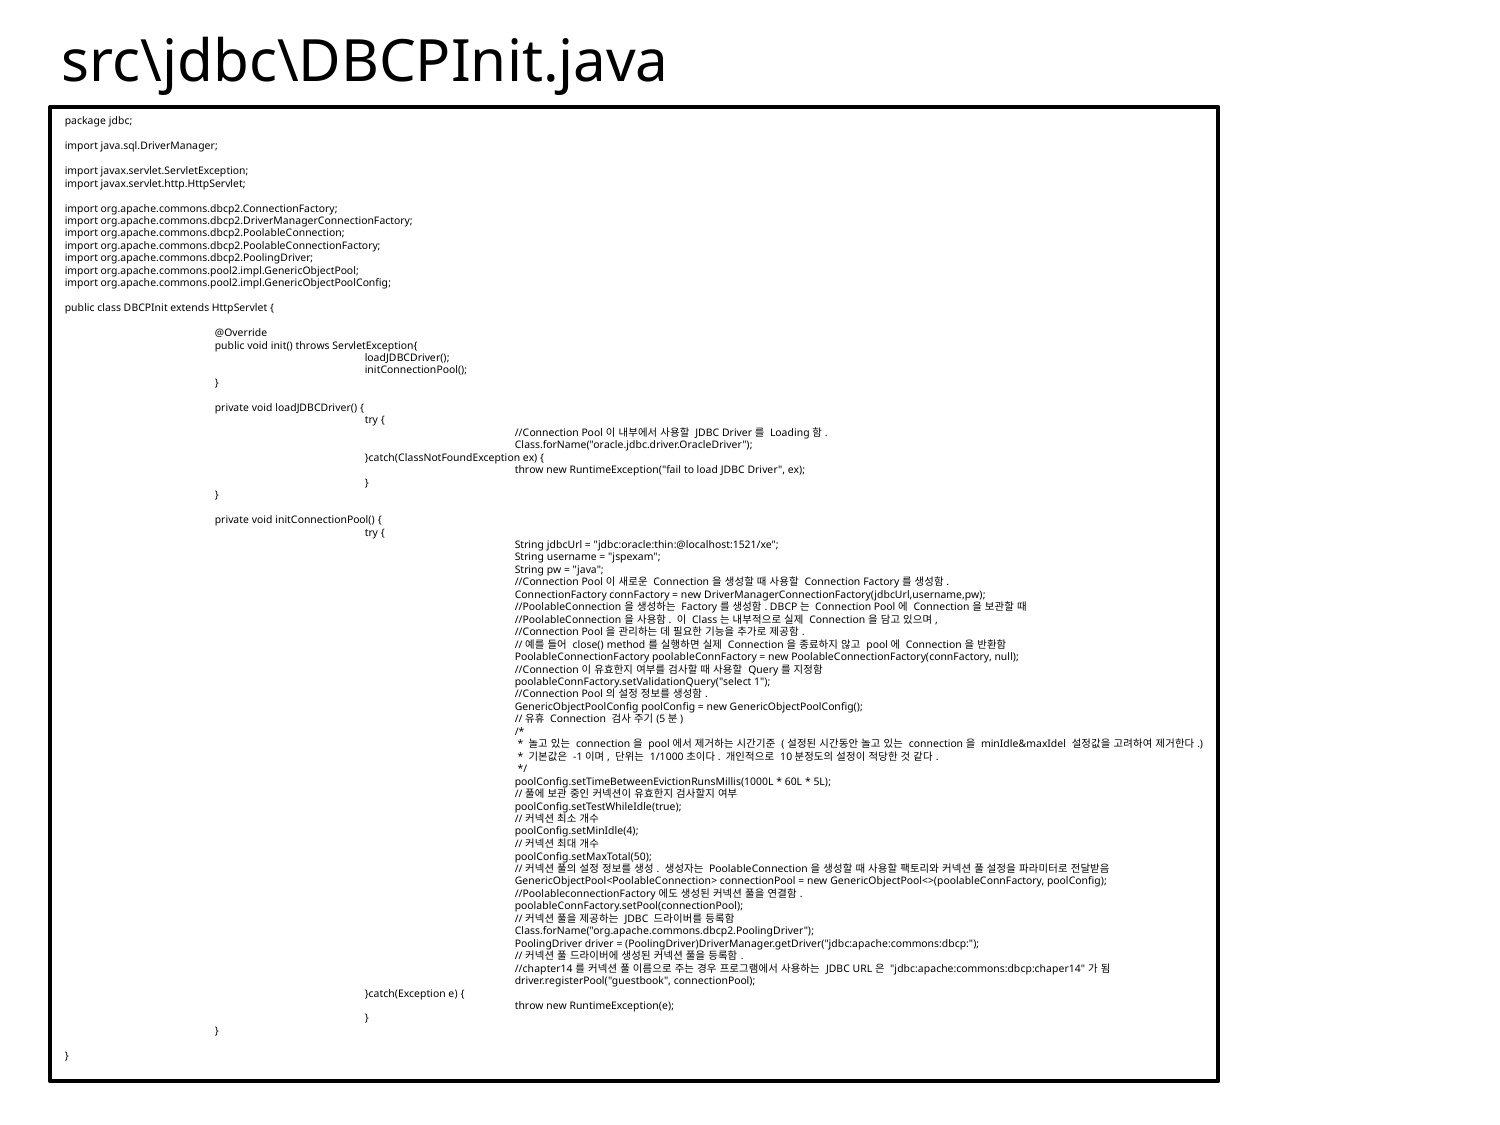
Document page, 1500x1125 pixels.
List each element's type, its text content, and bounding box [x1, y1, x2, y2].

text_box package jdbc; import java.sql.DriverManager; import javax.servlet.ServletException; import javax.servlet.http.HttpServlet; import org.apache.commons.dbcp2.ConnectionFactory; import org.apache.commons.dbcp2.DriverManagerConnectionFactory; import org.apache.commons.dbcp2.PoolableConnection; import org.apache.commons.dbcp2.PoolableConnectionFactory; import org.apache.commons.dbcp2.PoolingDriver; import org.apache.commons.pool2.impl.GenericObjectPool; import org.apache.commons.pool2.impl.GenericObjectPoolConfig; public class DBCPInit extends HttpServlet { @Override public void init() throws ServletException{ loadJDBCDriver(); initConnectionPool(); } private void loadJDBCDriver() { try { //Connection Pool이 내부에서 사용할 JDBC Driver를 Loading함. Class.forName("oracle.jdbc.driver.OracleDriver"); }catch(ClassNotFoundException ex) { throw new RuntimeException("fail to load JDBC Driver", ex); } } private void initConnectionPool() { try { String jdbcUrl = "jdbc:oracle:thin:@localhost:1521/xe"; String username = "jspexam"; String pw = "java"; //Connection Pool이 새로운 Connection을 생성할 때 사용할 Connection Factory를 생성함. ConnectionFactory connFactory = new DriverManagerConnectionFactory(jdbcUrl,username,pw); //PoolableConnection을 생성하는 Factory를 생성함. DBCP는 Connection Pool에 Connection을 보관할 때 //PoolableConnection을 사용함. 이 Class는 내부적으로 실제 Connection을 담고 있으며, //Connection Pool을 관리하는 데 필요한 기능을 추가로 제공함. //예를 들어 close() method를 실행하면 실제 Connection을 종료하지 않고 pool에 Connection을 반환함 PoolableConnectionFactory poolableConnFactory = new PoolableConnectionFactory(connFactory, null); //Connection이 유효한지 여부를 검사할 때 사용할 Query를 지정함 poolableConnFactory.setValidationQuery("select 1"); //Connection Pool의 설정 정보를 생성함. GenericObjectPoolConfig poolConfig = new GenericObjectPoolConfig(); //유휴 Connection 검사 주기(5분) /* * 놀고 있는 connection을 pool에서 제거하는 시간기준 (설정된 시간동안 놀고 있는 connection을 minIdle&maxIdel 설정값을 고려하여 제거한다.) * 기본값은 -1이며, 단위는 1/1000초이다. 개인적으로 10분정도의 설정이 적당한 것 같다. */ poolConfig.setTimeBetweenEvictionRunsMillis(1000L * 60L * 5L); //풀에 보관 중인 커넥션이 유효한지 검사할지 여부 poolConfig.setTestWhileIdle(true); //커넥션 최소 개수 poolConfig.setMinIdle(4); //커넥션 최대 개수 poolConfig.setMaxTotal(50); //커넥션 풀의 설정 정보를 생성. 생성자는 PoolableConnection을 생성할 때 사용할 팩토리와 커넥션 풀 설정을 파라미터로 전달받음 GenericObjectPool<PoolableConnection> connectionPool = new GenericObjectPool<>(poolableConnFactory, poolConfig); //PoolableconnectionFactory에도 생성된 커넥션 풀을 연결함. poolableConnFactory.setPool(connectionPool); //커넥션 풀을 제공하는 JDBC 드라이버를 등록함 Class.forName("org.apache.commons.dbcp2.PoolingDriver"); PoolingDriver driver = (PoolingDriver)DriverManager.getDriver("jdbc:apache:commons:dbcp:"); //커넥션 풀 드라이버에 생성된 커넥션 풀을 등록함. //chapter14를 커넥션 풀 이름으로 주는 경우 프로그램에서 사용하는 JDBC URL은 "jdbc:apache:commons:dbcp:chaper14"가 됨 driver.registerPool("guestbook", connectionPool); }catch(Exception e) { throw new RuntimeException(e); } } } [48, 105, 1220, 1083]
title src\jdbc\DBCPInit.java [46, 10, 1465, 106]
